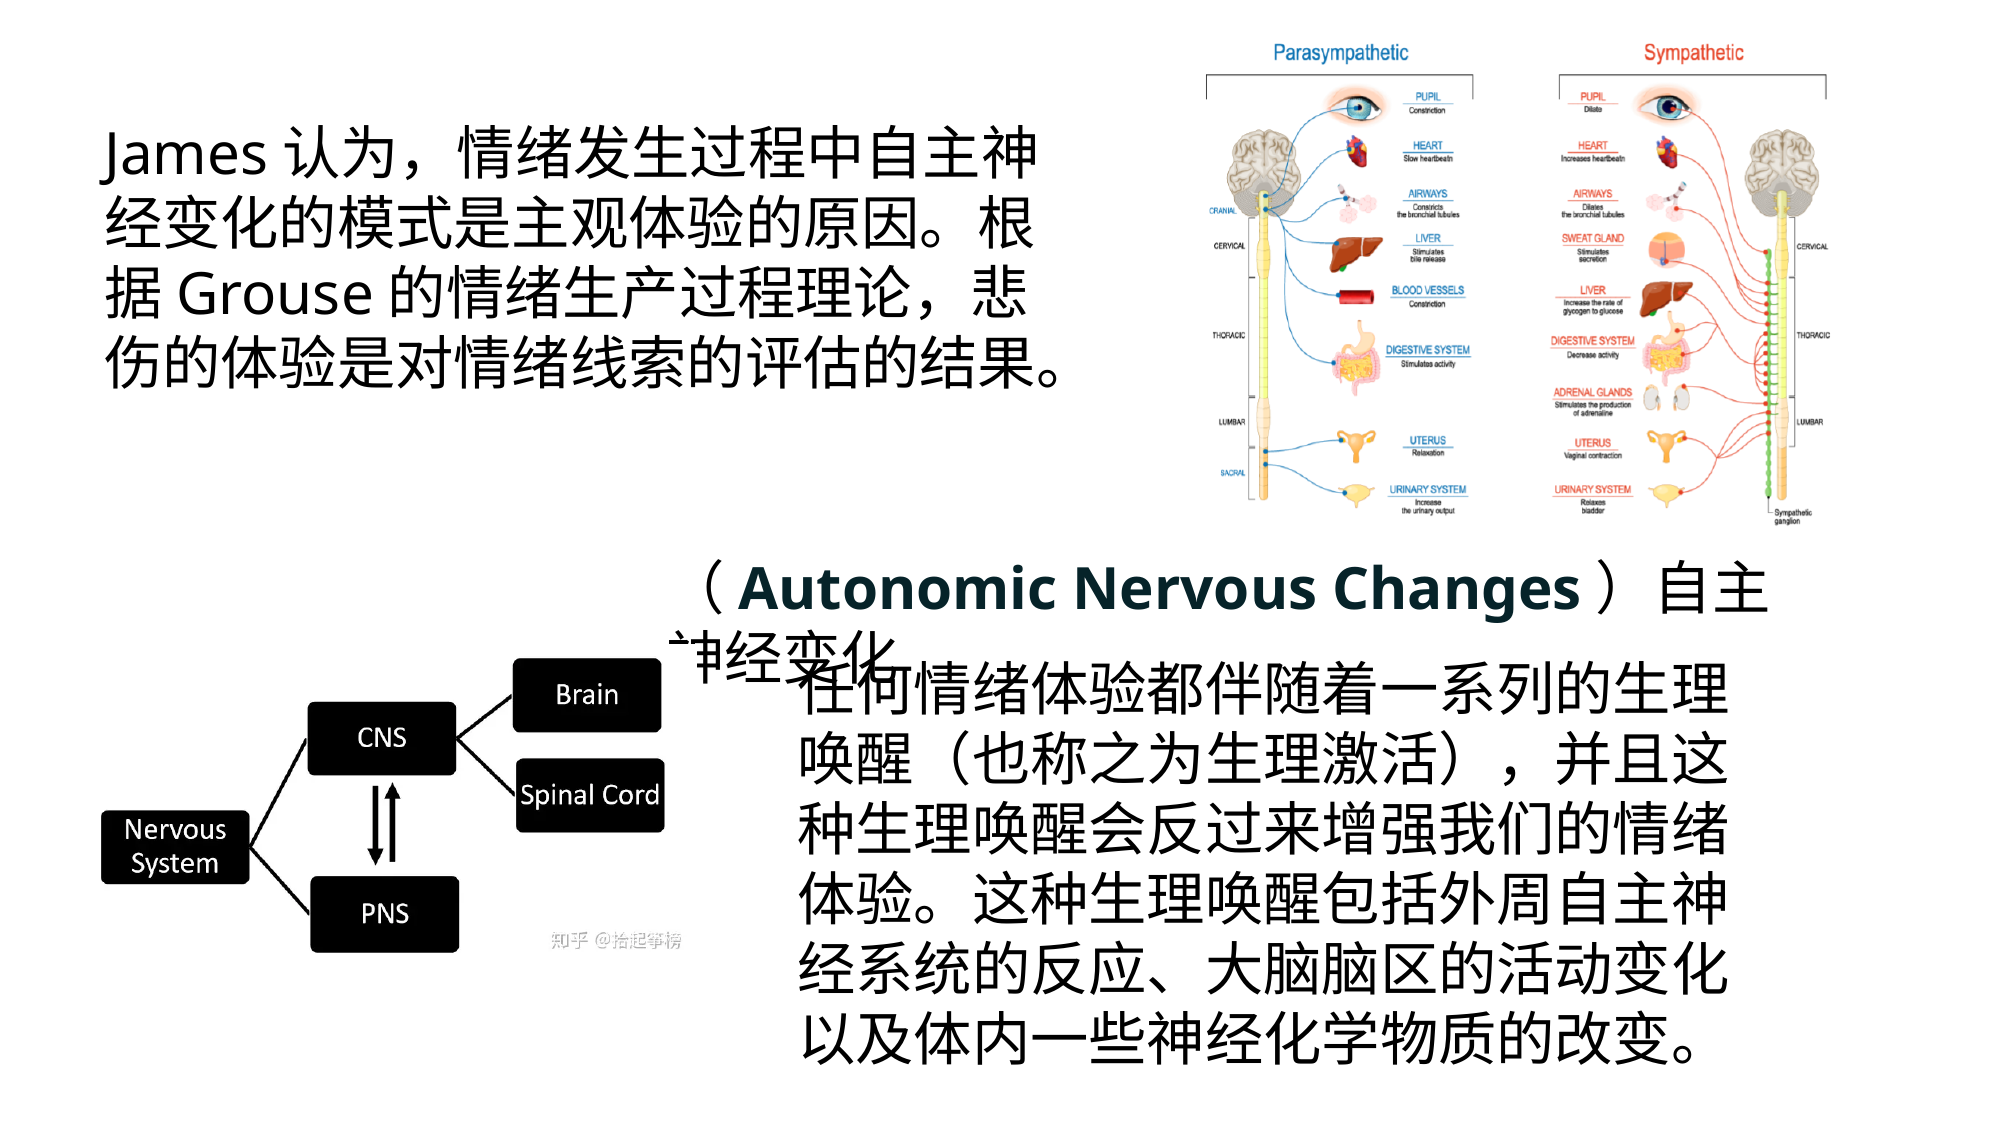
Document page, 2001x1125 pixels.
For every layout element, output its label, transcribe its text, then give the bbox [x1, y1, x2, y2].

text_box （Autonomic Nervous Changes）自主神经变化 [651, 543, 1831, 699]
picture [77, 644, 697, 965]
picture [1186, 25, 1850, 544]
text_box James认为，情绪发生过程中自主神经变化的模式是主观体验的原因。根据Grouse的情绪生产过程理论，悲伤的体验是对情绪线索的评估的结果。 [89, 109, 1090, 404]
text_box 任何情绪体验都伴随着一系列的生理唤醒（也称之为生理激活），并且这种生理唤醒会反过来增强我们的情绪体验。这种生理唤醒包括外周自主神经系统的反应、大脑脑区的活动变化以及体内一些神经化学物质的改变。 [782, 699, 1783, 1080]
